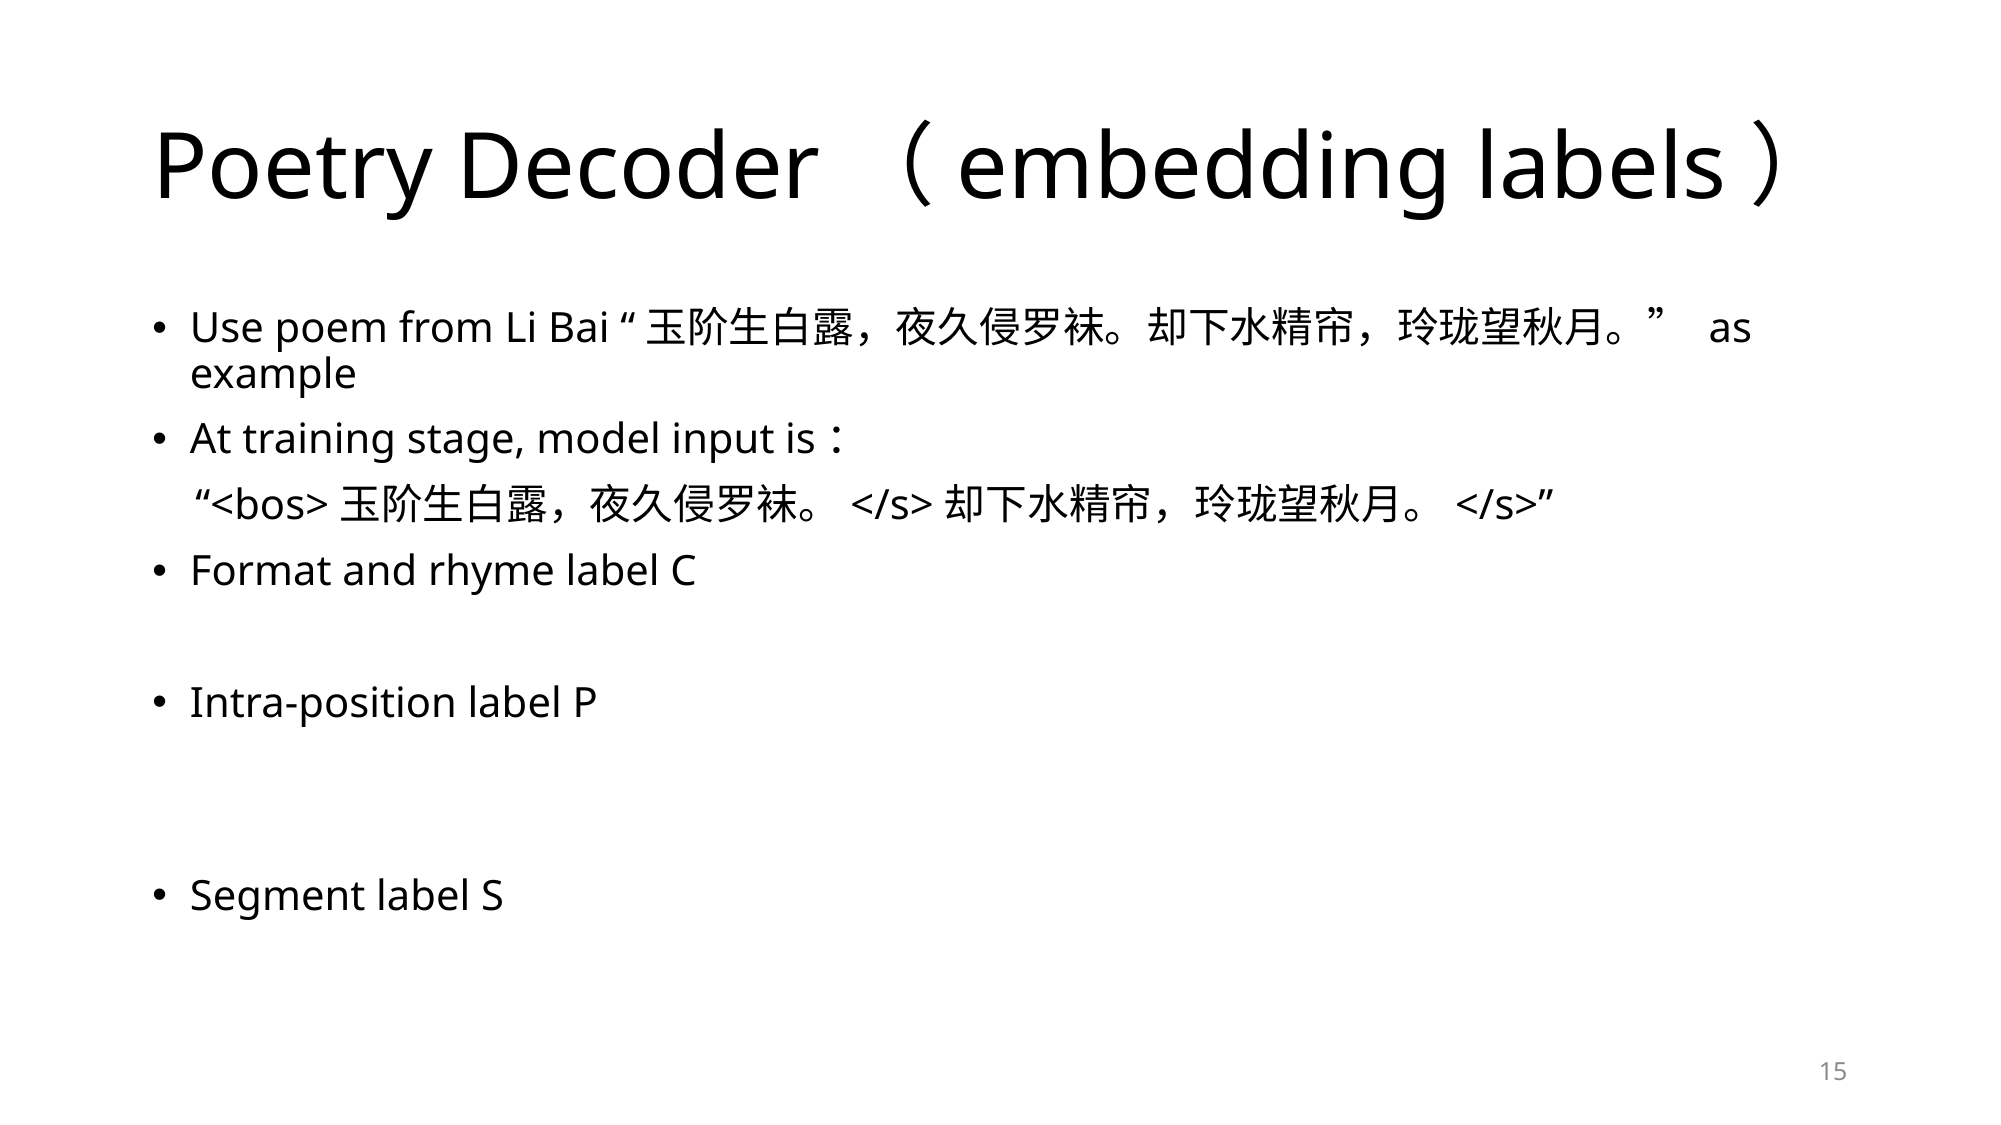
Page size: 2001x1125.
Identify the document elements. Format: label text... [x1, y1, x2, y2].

title Poetry Decoder（embedding labels） [137, 59, 1863, 278]
slide_number 15 [1412, 1042, 1863, 1103]
